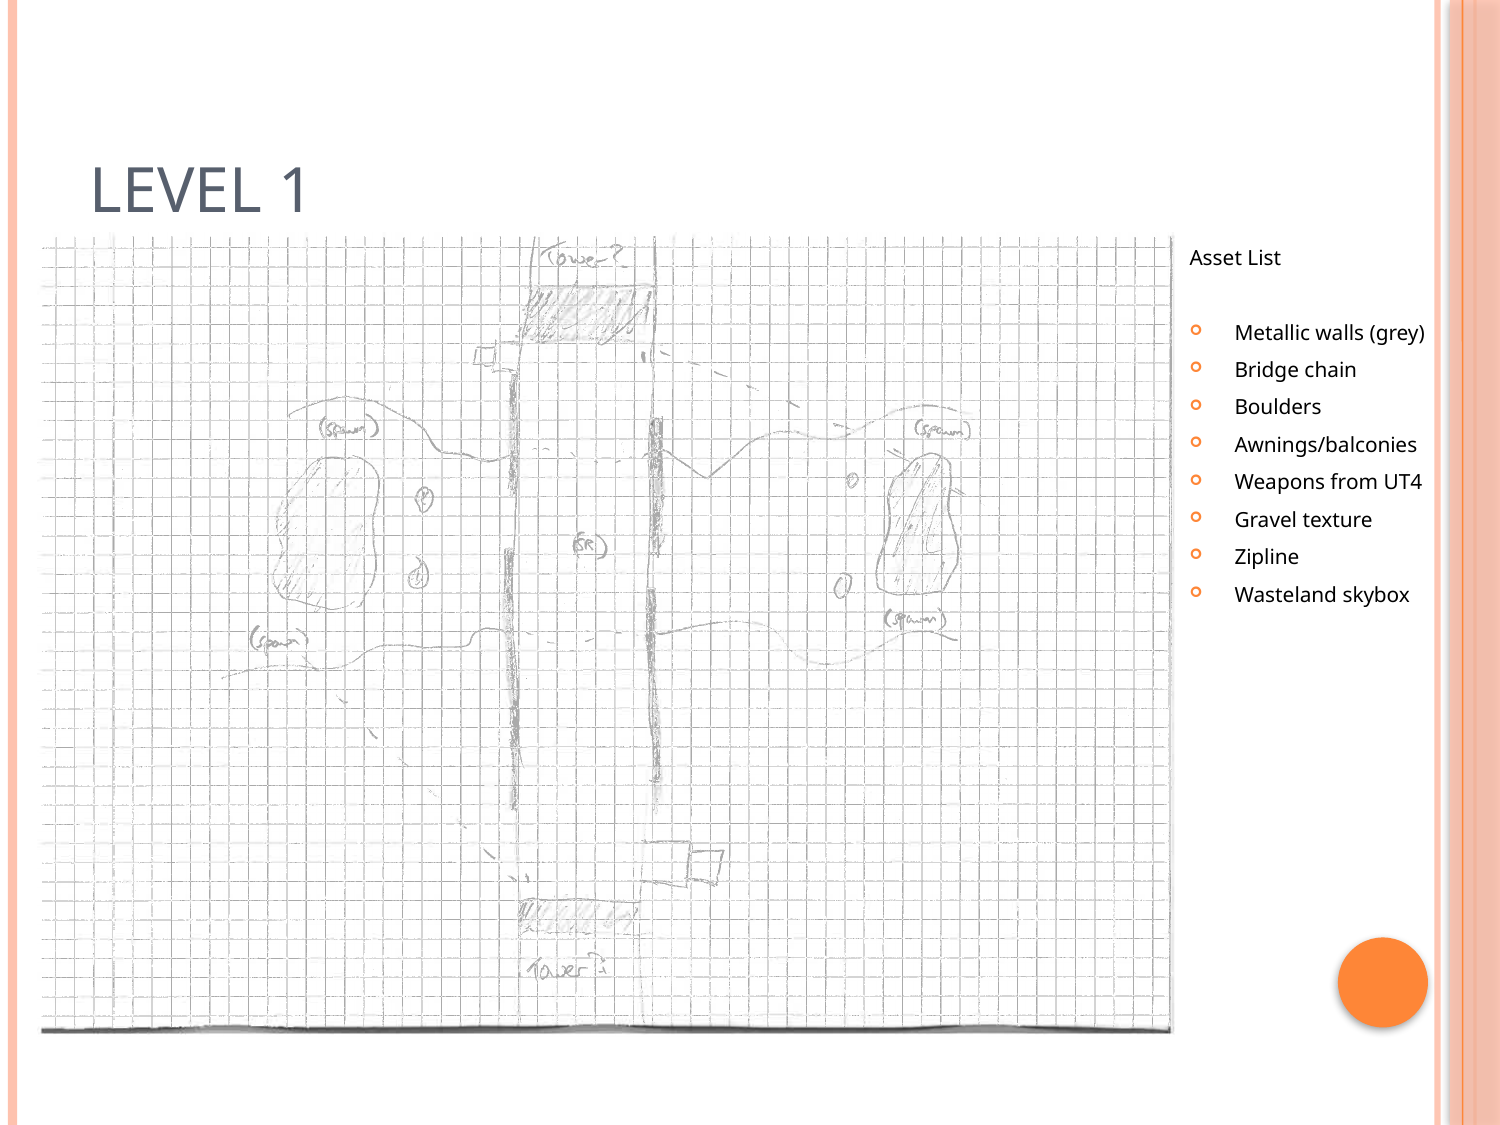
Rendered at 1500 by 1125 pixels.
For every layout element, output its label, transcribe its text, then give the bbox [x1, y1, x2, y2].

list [36, 231, 1176, 1038]
text_box Asset List Metallic walls (grey) Bridge chain Boulders Awnings/balconies Weapons from UT4 Gravel texture Zipline Wasteland skybox [1181, 237, 1488, 663]
title Level 1 [75, 45, 1300, 233]
